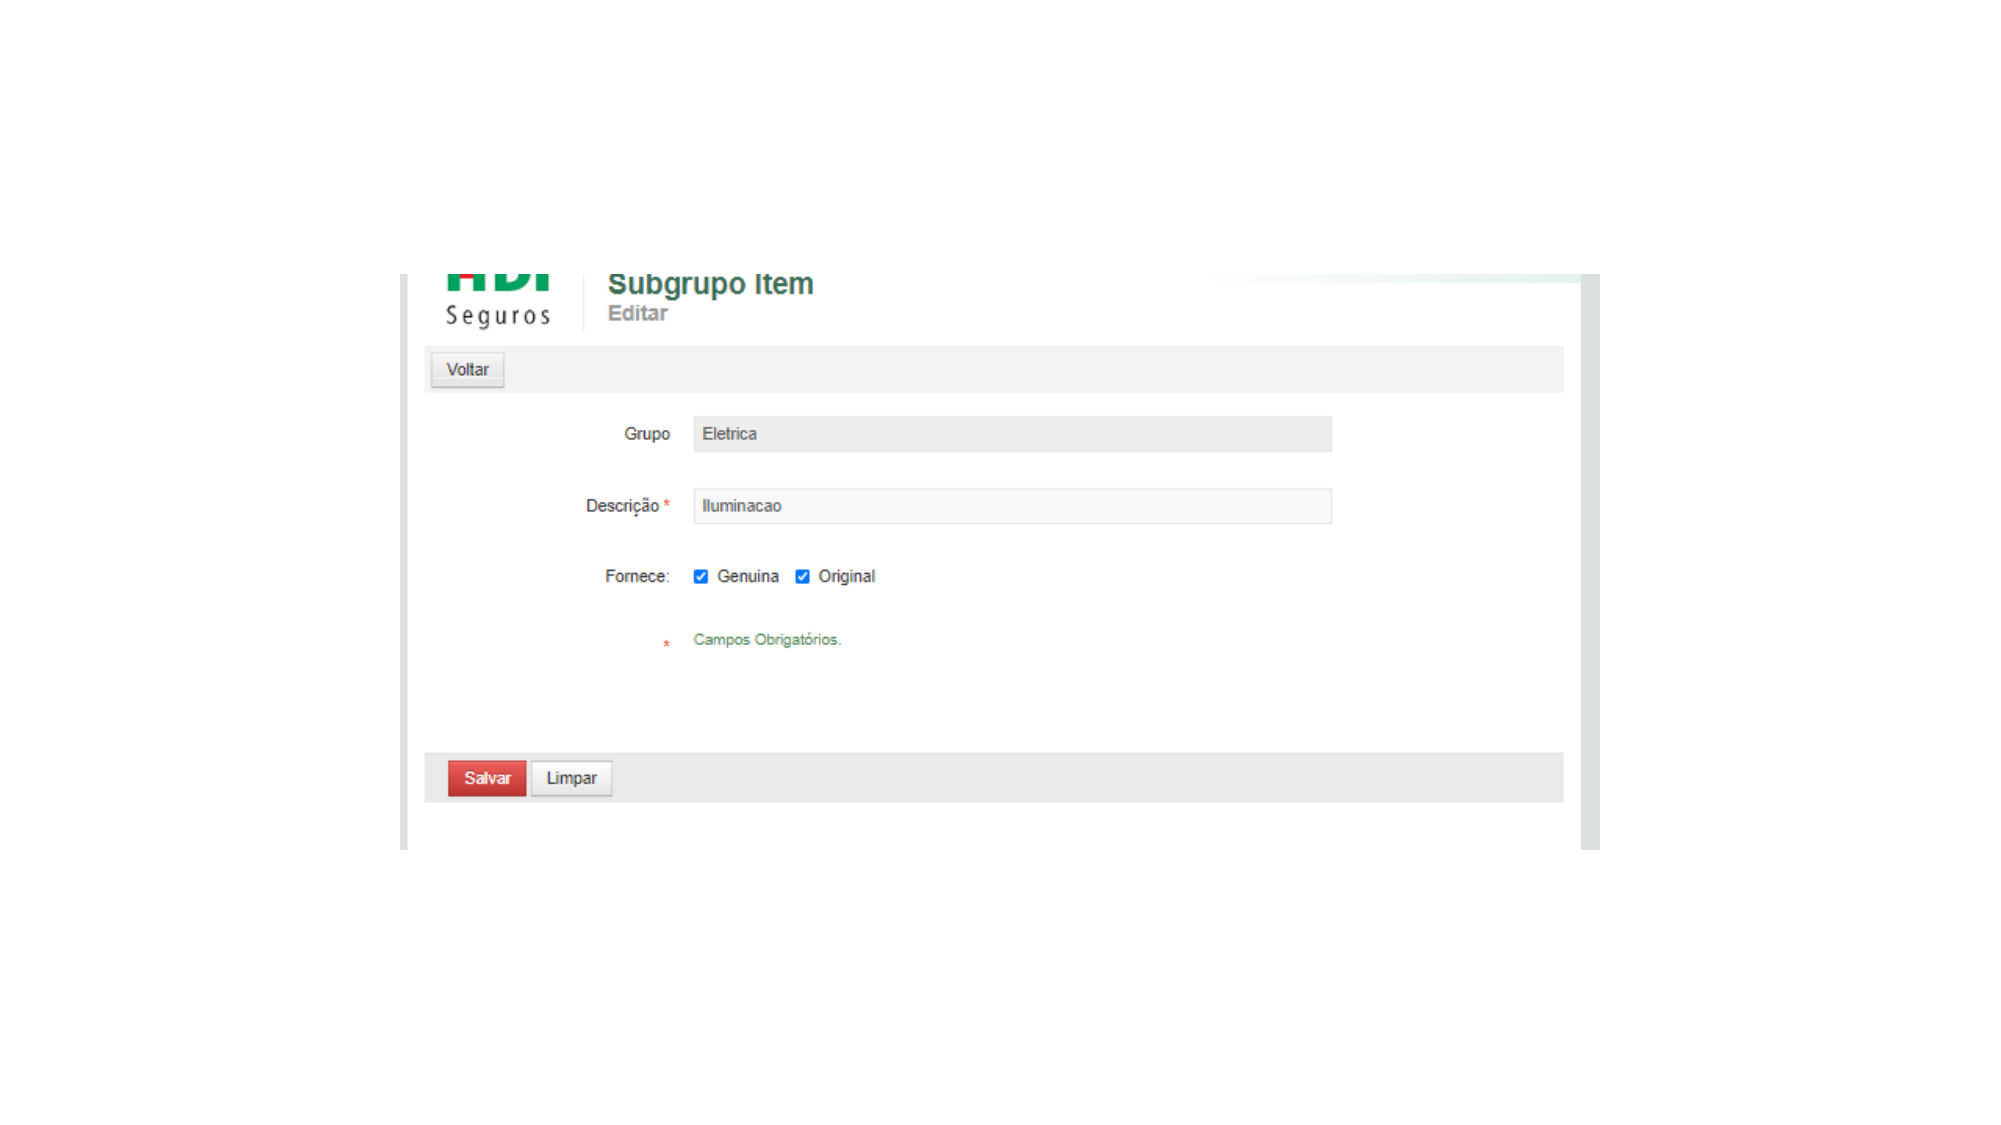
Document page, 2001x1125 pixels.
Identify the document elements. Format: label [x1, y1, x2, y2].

picture [400, 274, 1600, 851]
